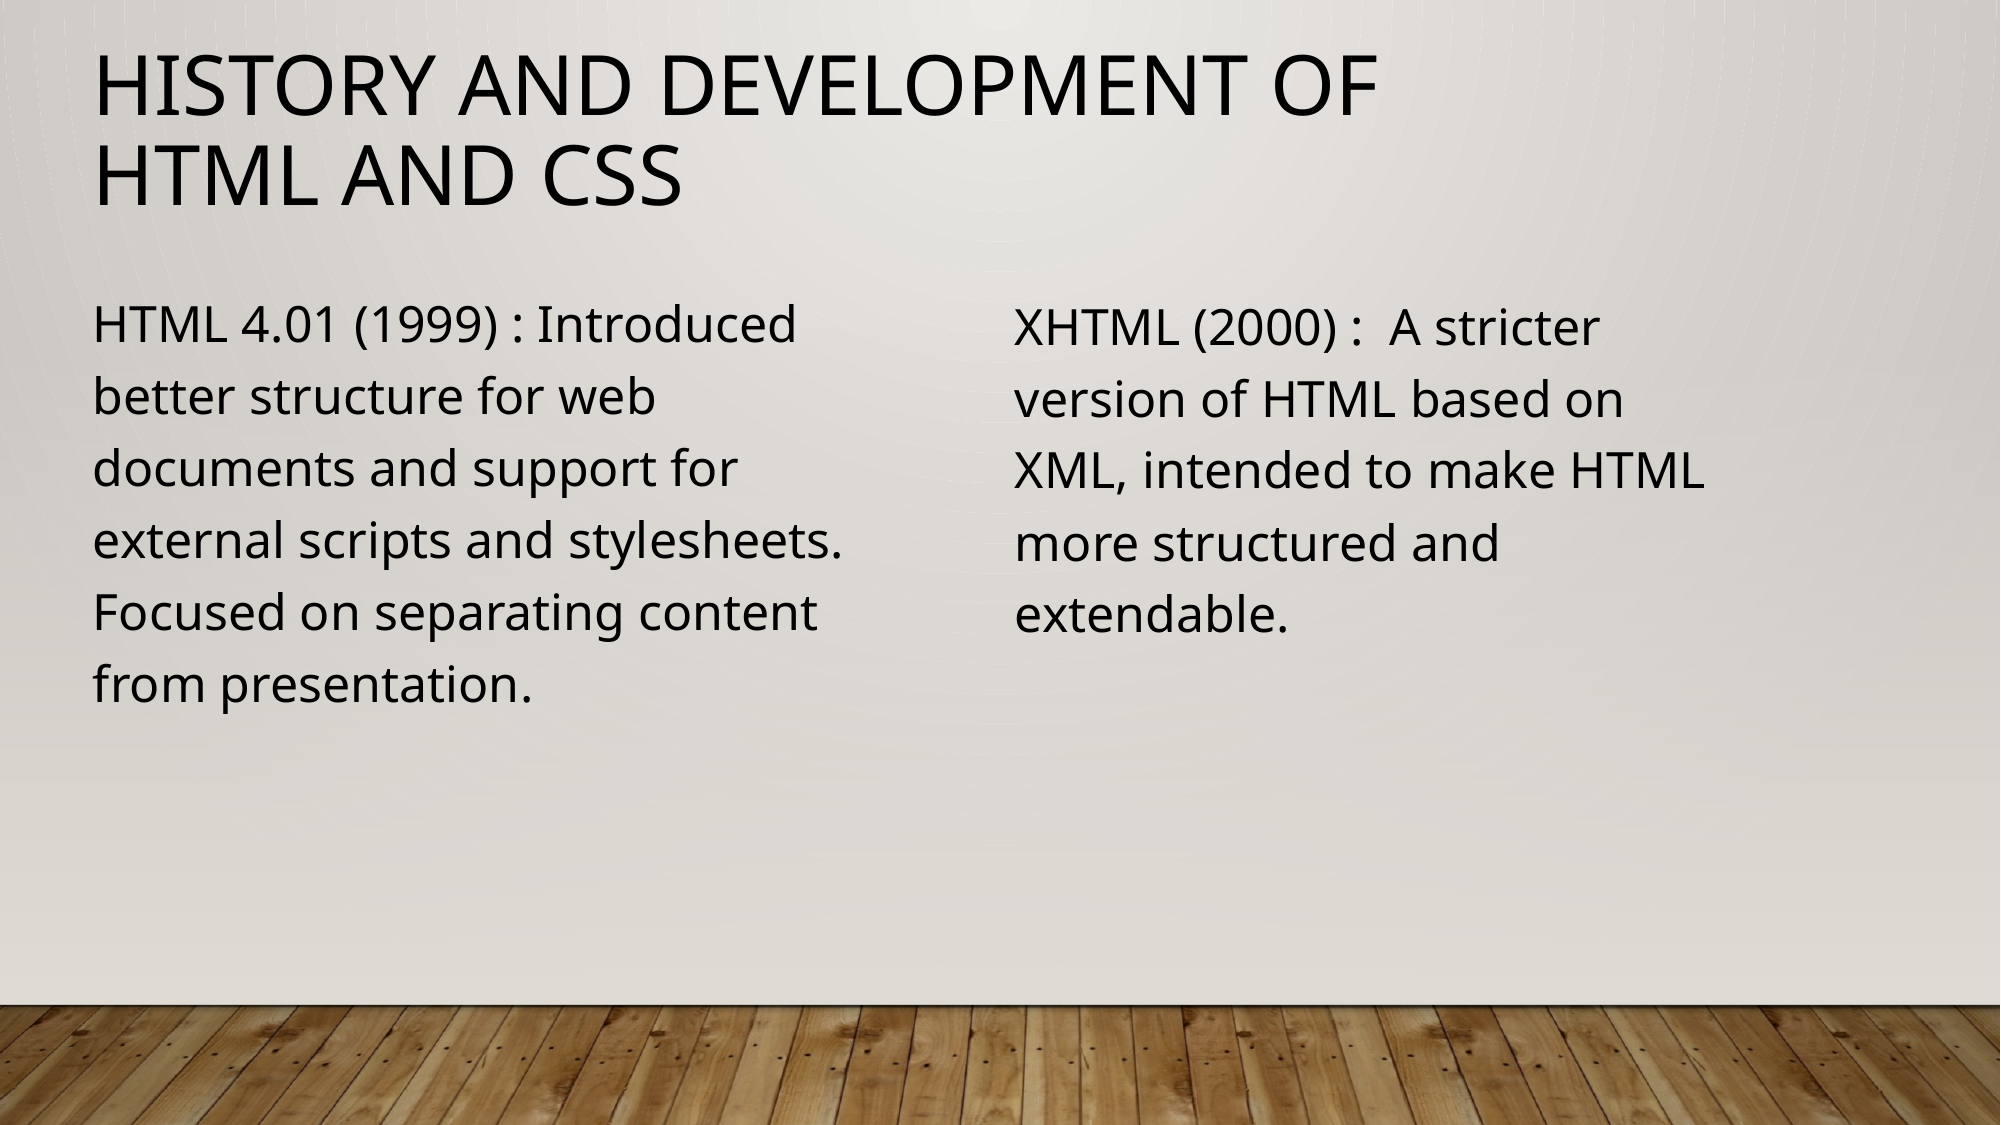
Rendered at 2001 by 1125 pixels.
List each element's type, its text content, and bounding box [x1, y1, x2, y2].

text_box History and development of html and css [78, 36, 1579, 240]
picture [0, 1005, 2000, 1125]
text_box XHTML (2000) : A stricter version of HTML based on XML, intended to make HTML more structured and extendable. [999, 268, 1768, 611]
text_box HTML 4.01 (1999) : Introduced better structure for web documents and support for external scripts and stylesheets. Focused on separating content from presentation. [78, 273, 933, 988]
